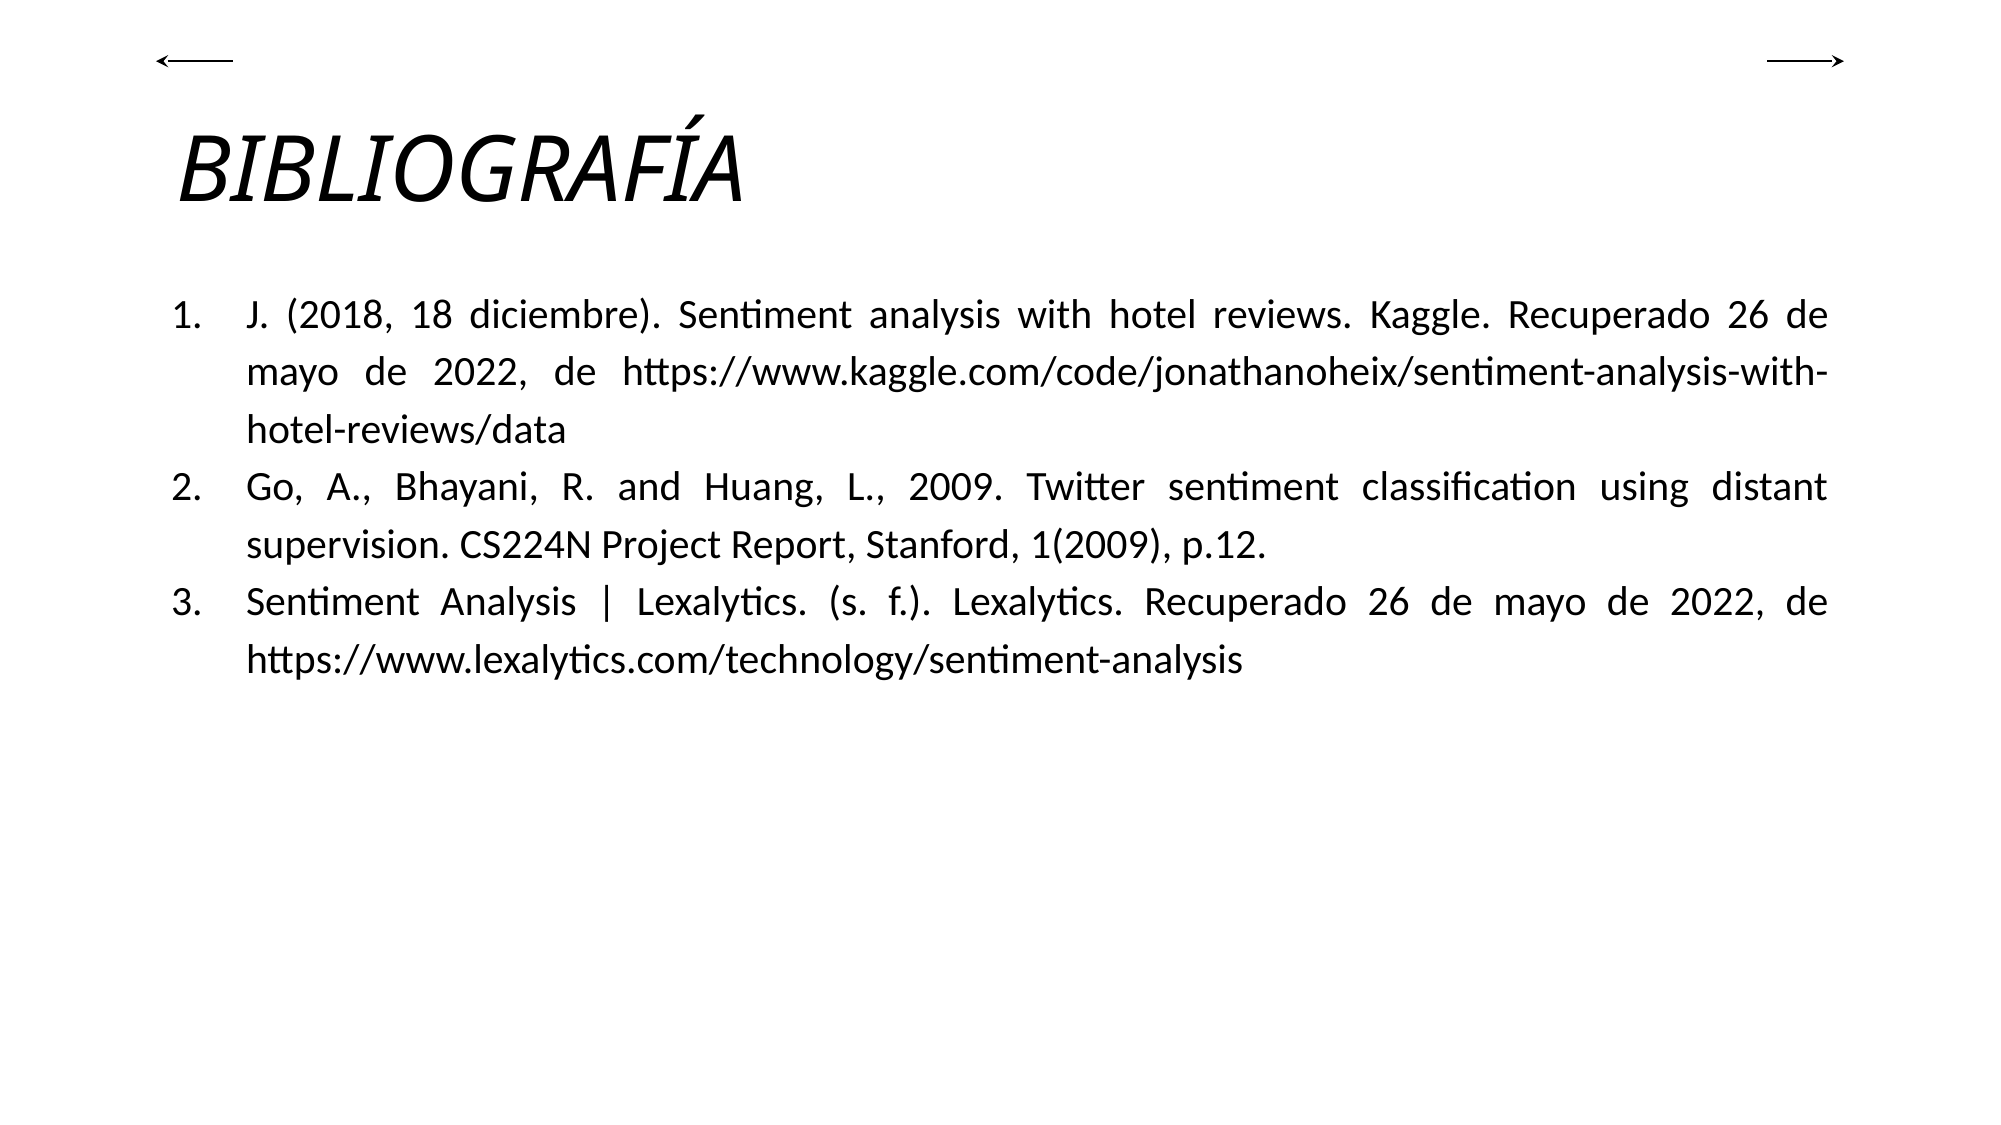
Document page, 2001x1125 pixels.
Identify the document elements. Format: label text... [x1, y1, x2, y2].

list J. (2018, 18 diciembre). Sentiment analysis with hotel reviews. Kaggle. Recuperado 26 de mayo de 2022, de https://www.kaggle.com/code/jonathanoheix/sentiment-analysis-with-hotel-reviews/data Go, A., Bhayani, R. and Huang, L., 2009. Twitter sentiment classification using distant supervision. CS224N Project Report, Stanford, 1(2009), p.12. Sentiment Analysis | Lexalytics. (s. f.). Lexalytics. Recuperado 26 de mayo de 2022, de https://www.lexalytics.com/technology/sentiment-analysis [155, 263, 1844, 972]
title BIBLIOGRAFÍA [155, 102, 1844, 228]
